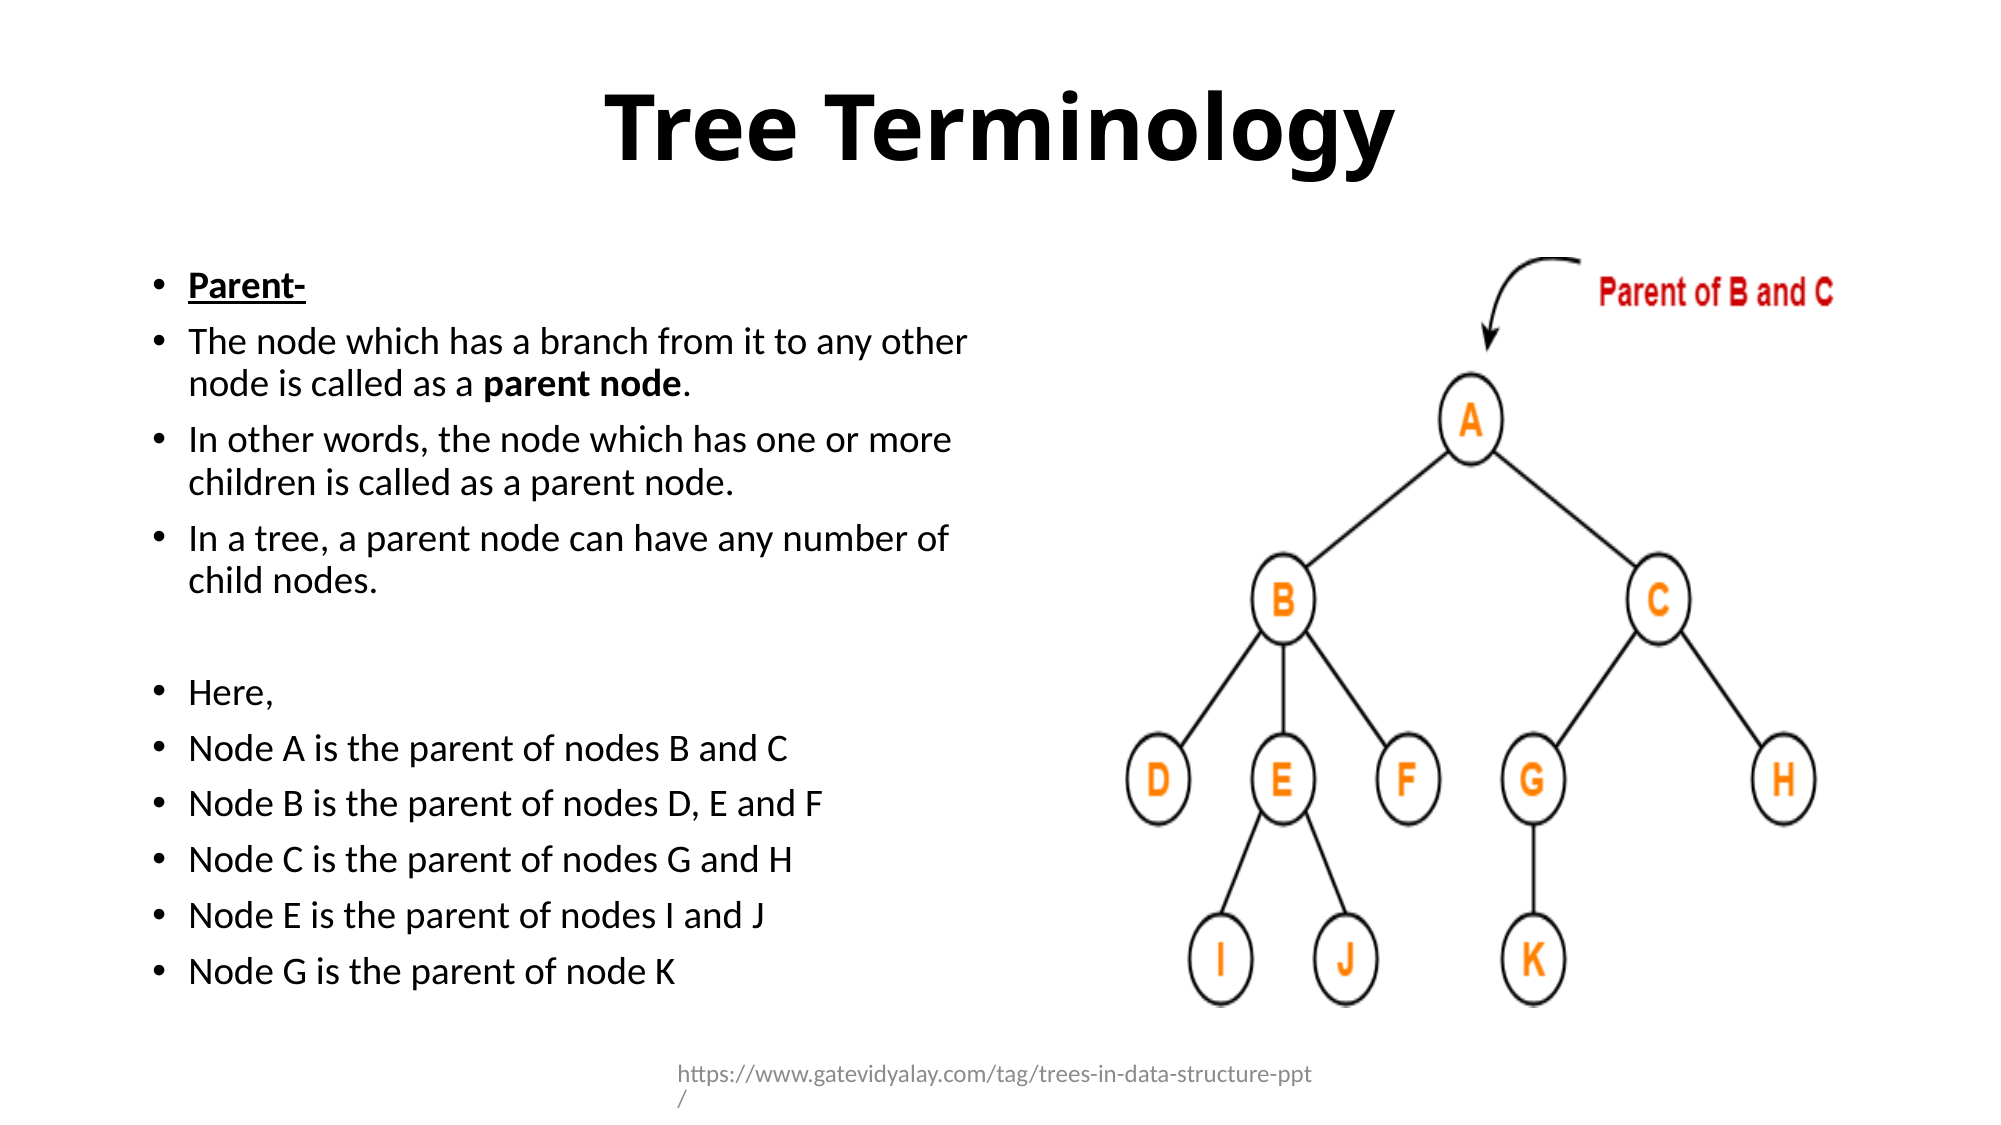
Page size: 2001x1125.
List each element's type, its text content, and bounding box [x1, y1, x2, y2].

picture [1124, 257, 1863, 1008]
title Tree Terminology [137, 59, 1863, 202]
list Parent- The node which has a branch from it to any other node is called as a parent node. In other words, the node which has one or more children is called as a parent node. In a tree, a parent node can have any number of child nodes. Here, Node A is the parent of nodes B and C Node B is the parent of nodes D, E and F Node C is the parent of nodes G and H Node E is the parent of nodes I and J Node G is the parent of node K [137, 257, 1006, 1008]
footer https://www.gatevidyalay.com/tag/trees-in-data-structure-ppt/ [662, 1042, 1338, 1103]
